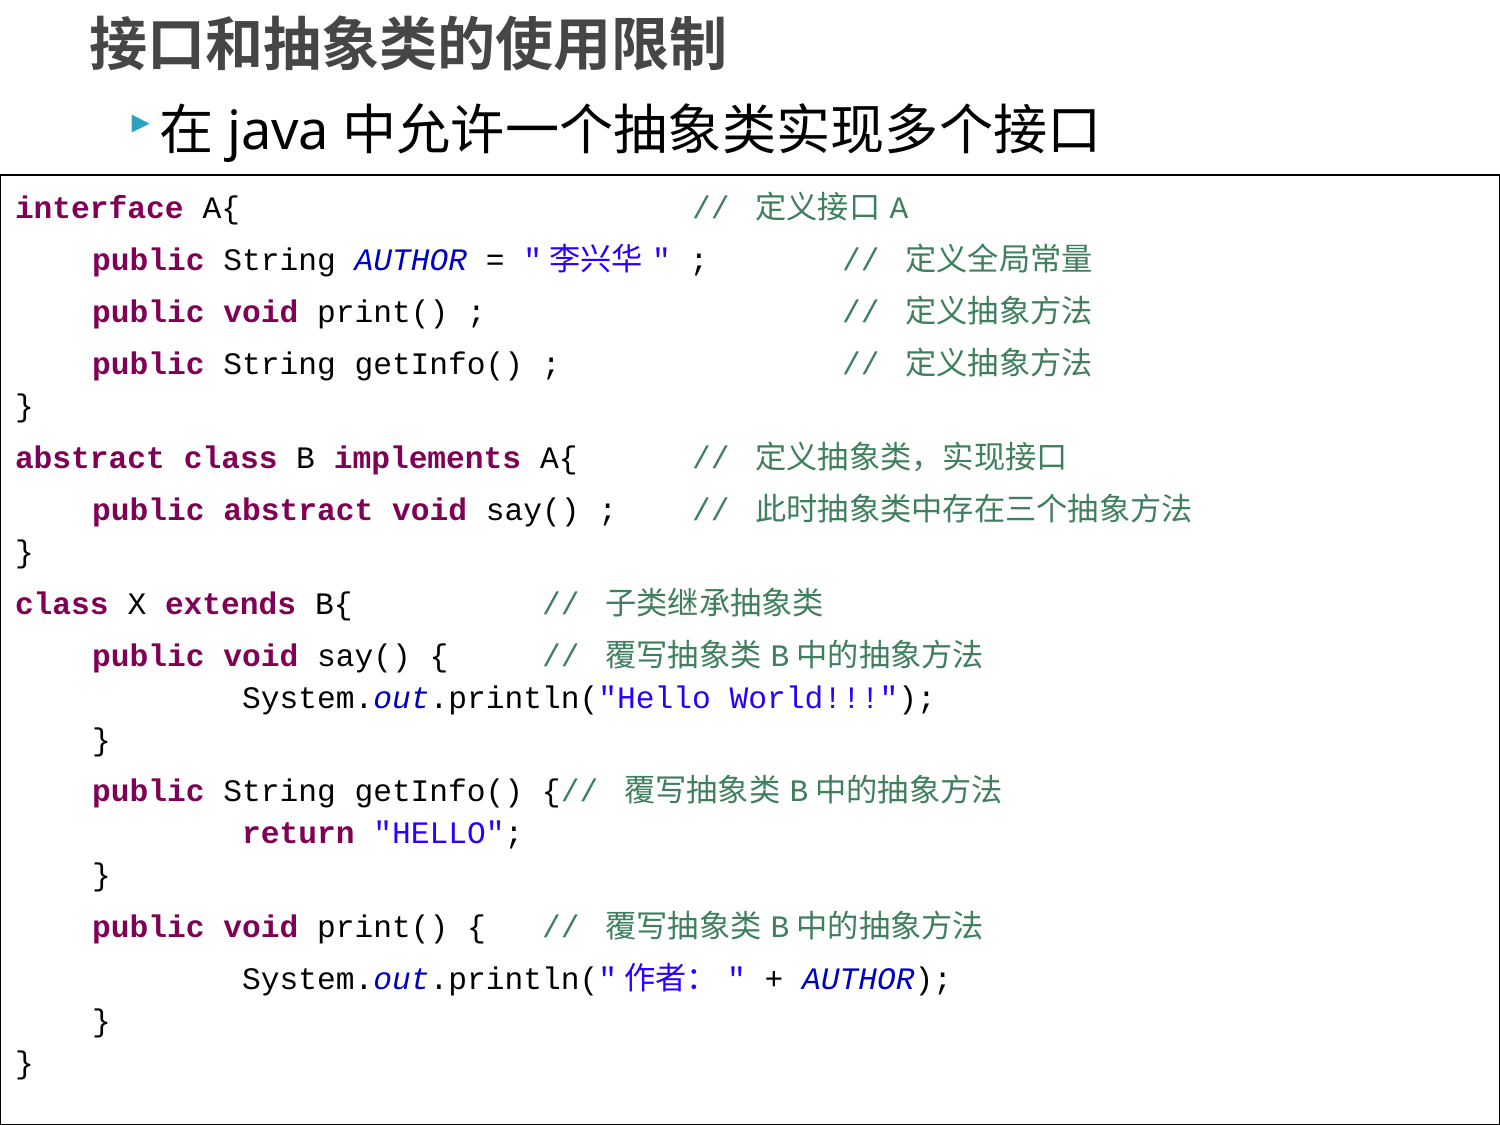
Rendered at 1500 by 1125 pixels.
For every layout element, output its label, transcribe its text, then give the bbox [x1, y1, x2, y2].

title 接口和抽象类的使用限制 [75, 0, 1451, 85]
list 在java中允许一个抽象类实现多个接口 [99, 87, 1413, 174]
table_header interface A{ // 定义接口A public String AUTHOR = "李兴华" ; // 定义全局常量 public void print() ; // 定义抽象方法 public String getInfo() ; // 定义抽象方法 } abstract class B implements A{ // 定义抽象类，实现接口 public abstract void say() ; // 此时抽象类中存在三个抽象方法 } class X extends B{ // 子类继承抽象类 public void say() { // 覆写抽象类B中的抽象方法 System.out.println("Hello World!!!"); } public String getInfo() {// 覆写抽象类B中的抽象方法 return "HELLO"; } public void print() { // 覆写抽象类B中的抽象方法 System.out.println("作者：" + AUTHOR); } } [1, 176, 1499, 1124]
